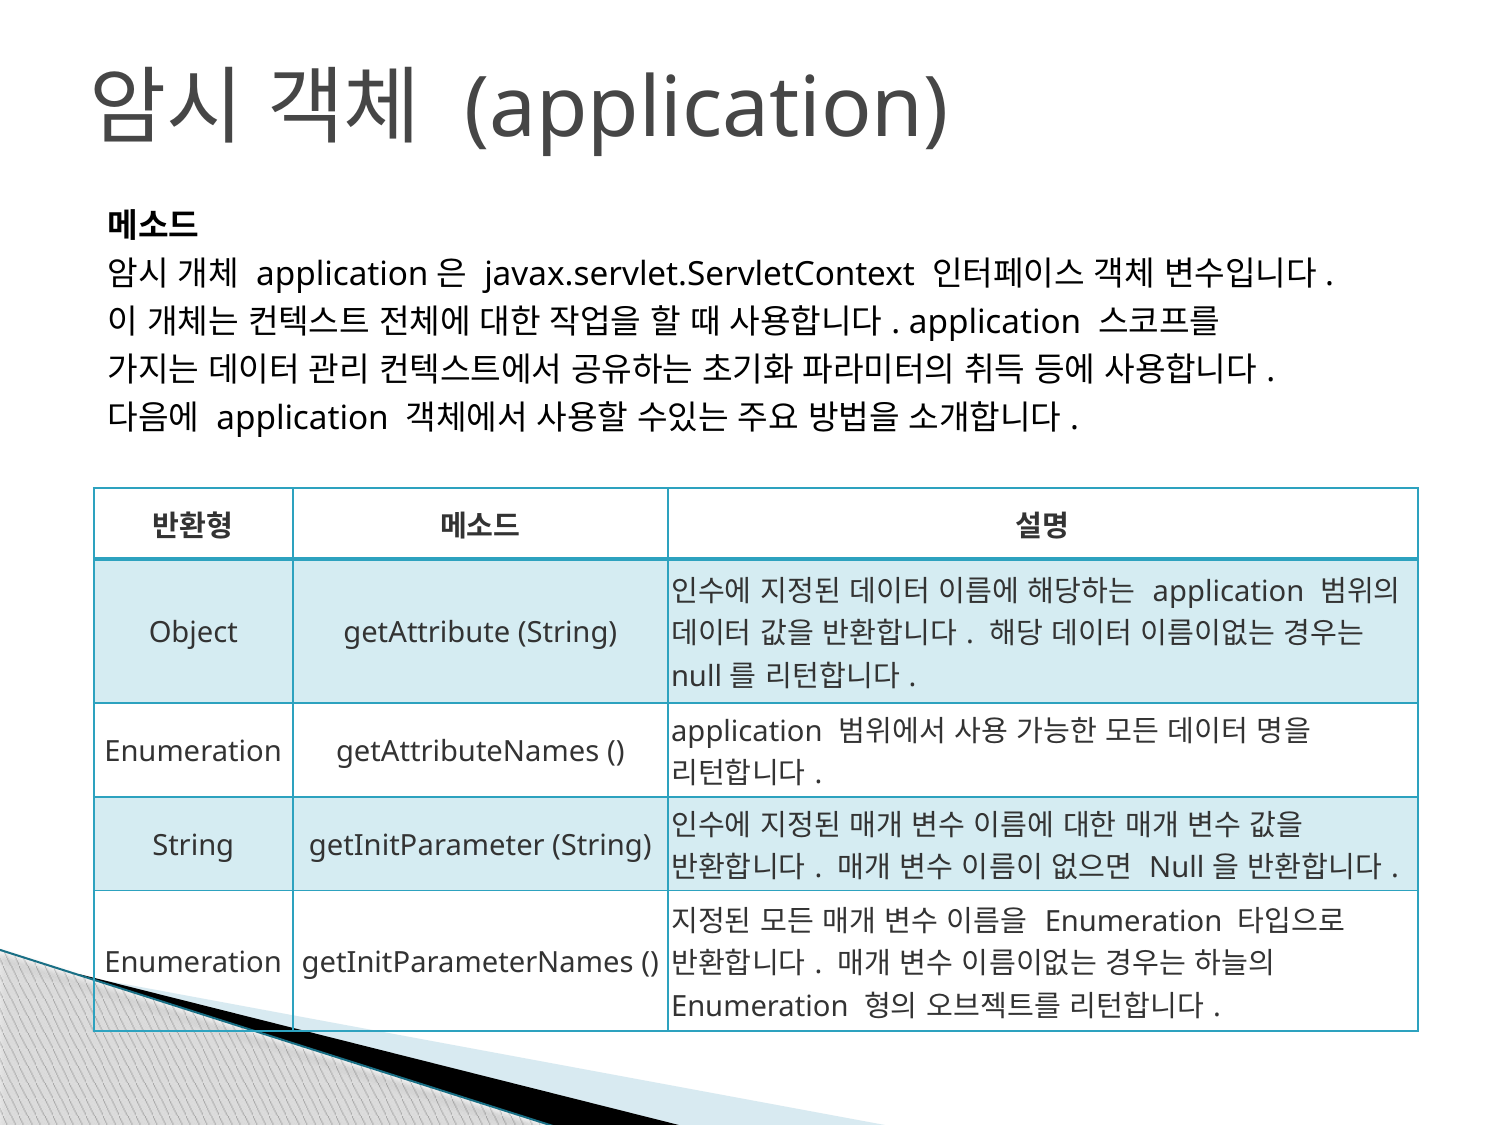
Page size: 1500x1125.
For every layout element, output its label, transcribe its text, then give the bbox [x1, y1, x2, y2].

table_cell Enumeration [95, 891, 292, 1030]
table_cell Object [95, 561, 292, 702]
table_cell getInitParameter (String) [294, 798, 667, 890]
table_cell getAttribute (String) [294, 561, 667, 702]
table_cell 인수에 지정된 매개 변수 이름에 대한 매개 변수 값을 반환합니다. 매개 변수 이름이 없으면 Null을 반환합니다. [669, 798, 1417, 890]
table_cell getInitParameterNames () [294, 891, 667, 1030]
table_header 설명 [669, 489, 1417, 557]
table_header 반환형 [95, 489, 292, 557]
table_cell 인수에 지정된 데이터 이름에 해당하는 application 범위의 데이터 값을 반환합니다. 해당 데이터 이름이없는 경우는 null를 리턴합니다. [669, 561, 1417, 702]
table_cell application 범위에서 사용 가능한 모든 데이터 명을 리턴합니다. [669, 704, 1417, 796]
title 암시 객체 (application) [75, 45, 1425, 161]
table_cell getAttributeNames () [294, 704, 667, 796]
list 메소드 암시 개체 application은 javax.servlet.ServletContext 인터페이스 객체 변수입니다. 이 개체는 컨텍스트 전체에 대한 작업을 할 때 사용합니다. application 스코프를 가지는 데이터 관리 컨텍스트에서 공유하는 초기화 파라미터의 취득 등에 사용합니다. 다음에 application 객체에서 사용할 수있는 주요 방법을 소개합니다. [75, 196, 1425, 1071]
table_header 메소드 [294, 489, 667, 557]
table_cell String [95, 798, 292, 890]
table_cell 지정된 모든 매개 변수 이름을 Enumeration 타입으로 반환합니다. 매개 변수 이름이없는 경우는 하늘의 Enumeration 형의 오브젝트를 리턴합니다. [669, 891, 1417, 1030]
table_cell Enumeration [95, 704, 292, 796]
